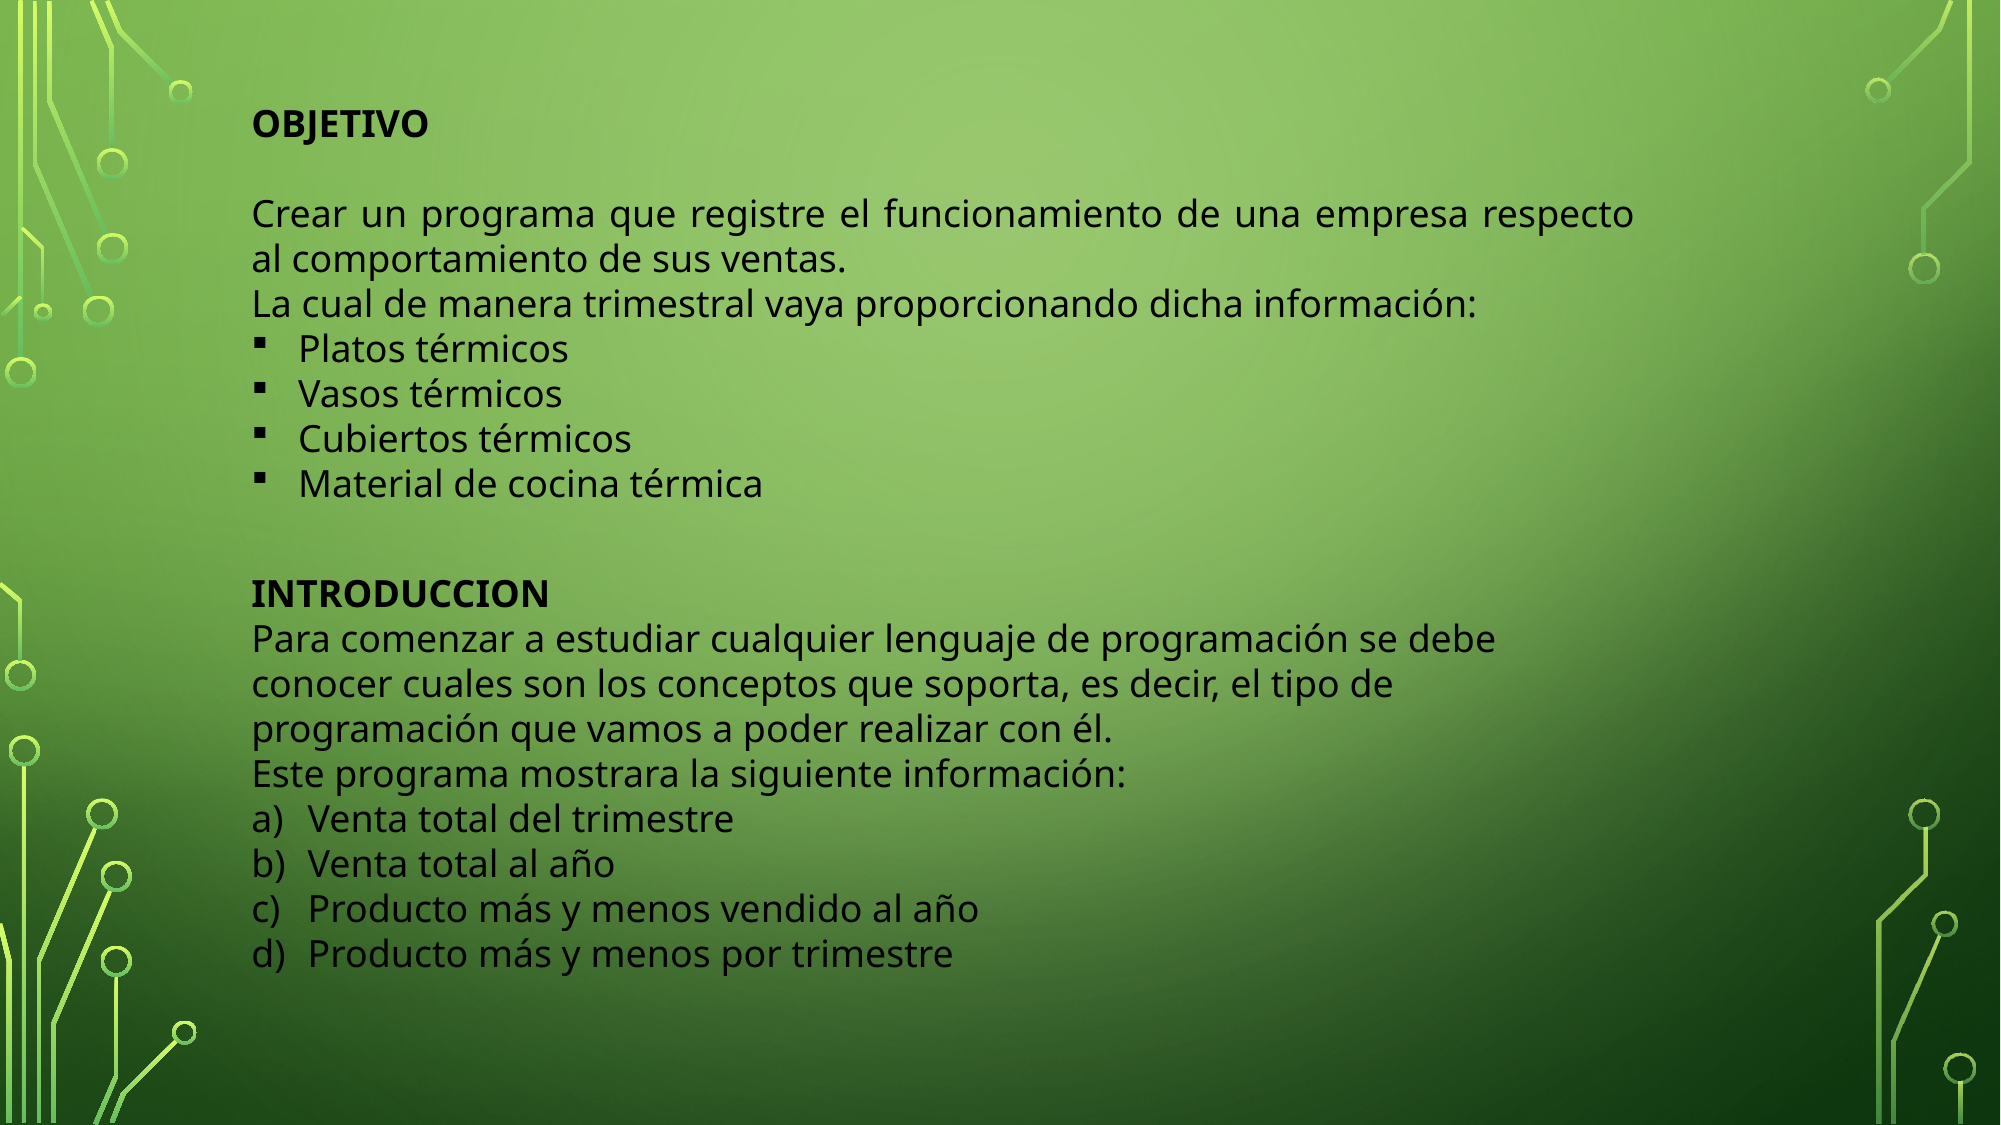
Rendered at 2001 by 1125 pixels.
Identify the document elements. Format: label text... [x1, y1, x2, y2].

text_box INTRODUCCION Para comenzar a estudiar cualquier lenguaje de programación se debe conocer cuales son los conceptos que soporta, es decir, el tipo de programación que vamos a poder realizar con él. Este programa mostrara la siguiente información: Venta total del trimestre Venta total al año Producto más y menos vendido al año Producto más y menos por trimestre [236, 562, 1651, 1028]
text_box OBJETIVO Crear un programa que registre el funcionamiento de una empresa respecto al comportamiento de sus ventas. La cual de manera trimestral vaya proporcionando dicha información: Platos térmicos Vasos térmicos Cubiertos térmicos Material de cocina térmica [236, 92, 1651, 558]
